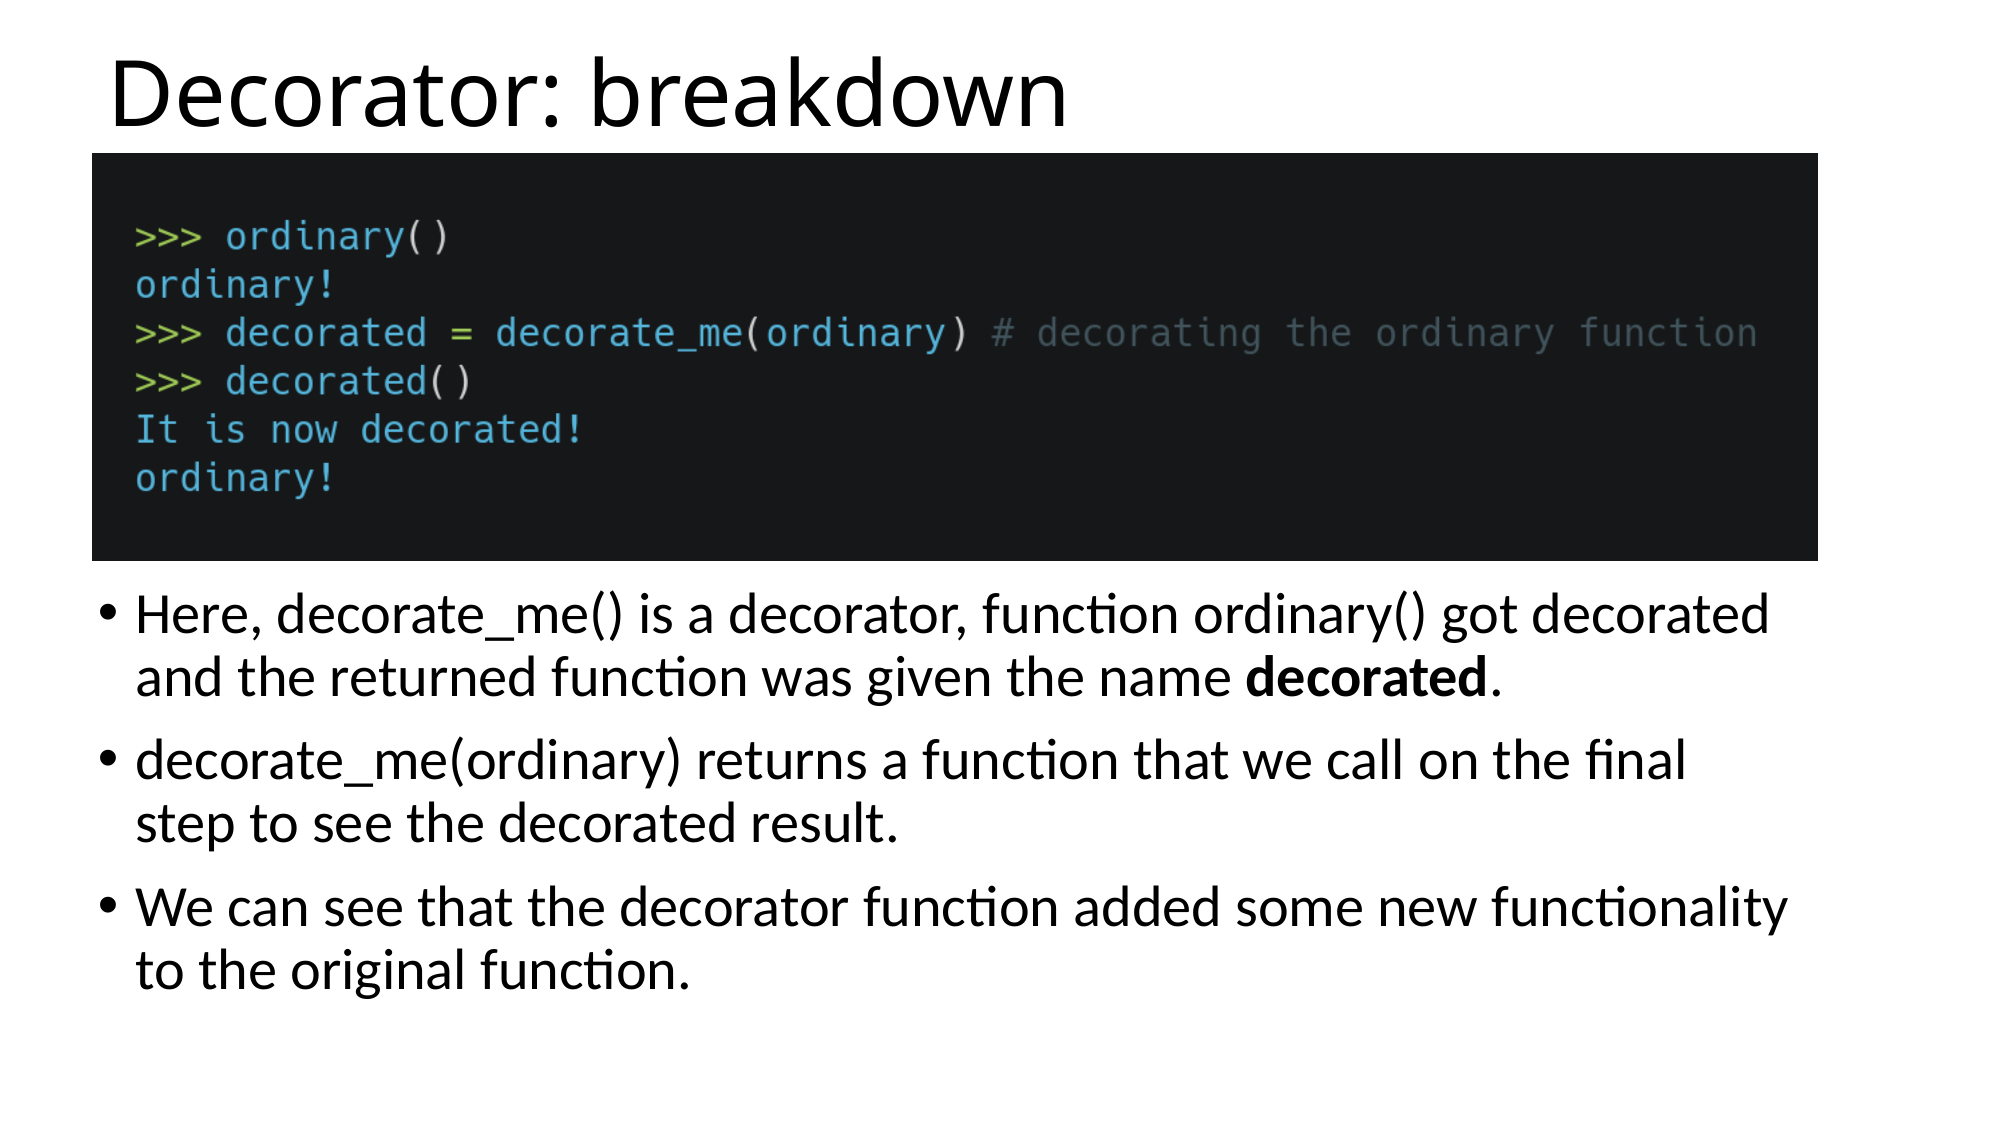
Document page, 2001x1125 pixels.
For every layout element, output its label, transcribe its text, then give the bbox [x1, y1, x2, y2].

text_box Here, decorate_me() is a decorator, function ordinary() got decorated and the returned function was given the name decorated. decorate_me(ordinary) returns a function that we call on the final step to see the decorated result. We can see that the decorator function added some new functionality to the original function. [82, 575, 1808, 1125]
title Decorator: breakdown [92, 0, 1818, 153]
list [92, 153, 1818, 561]
